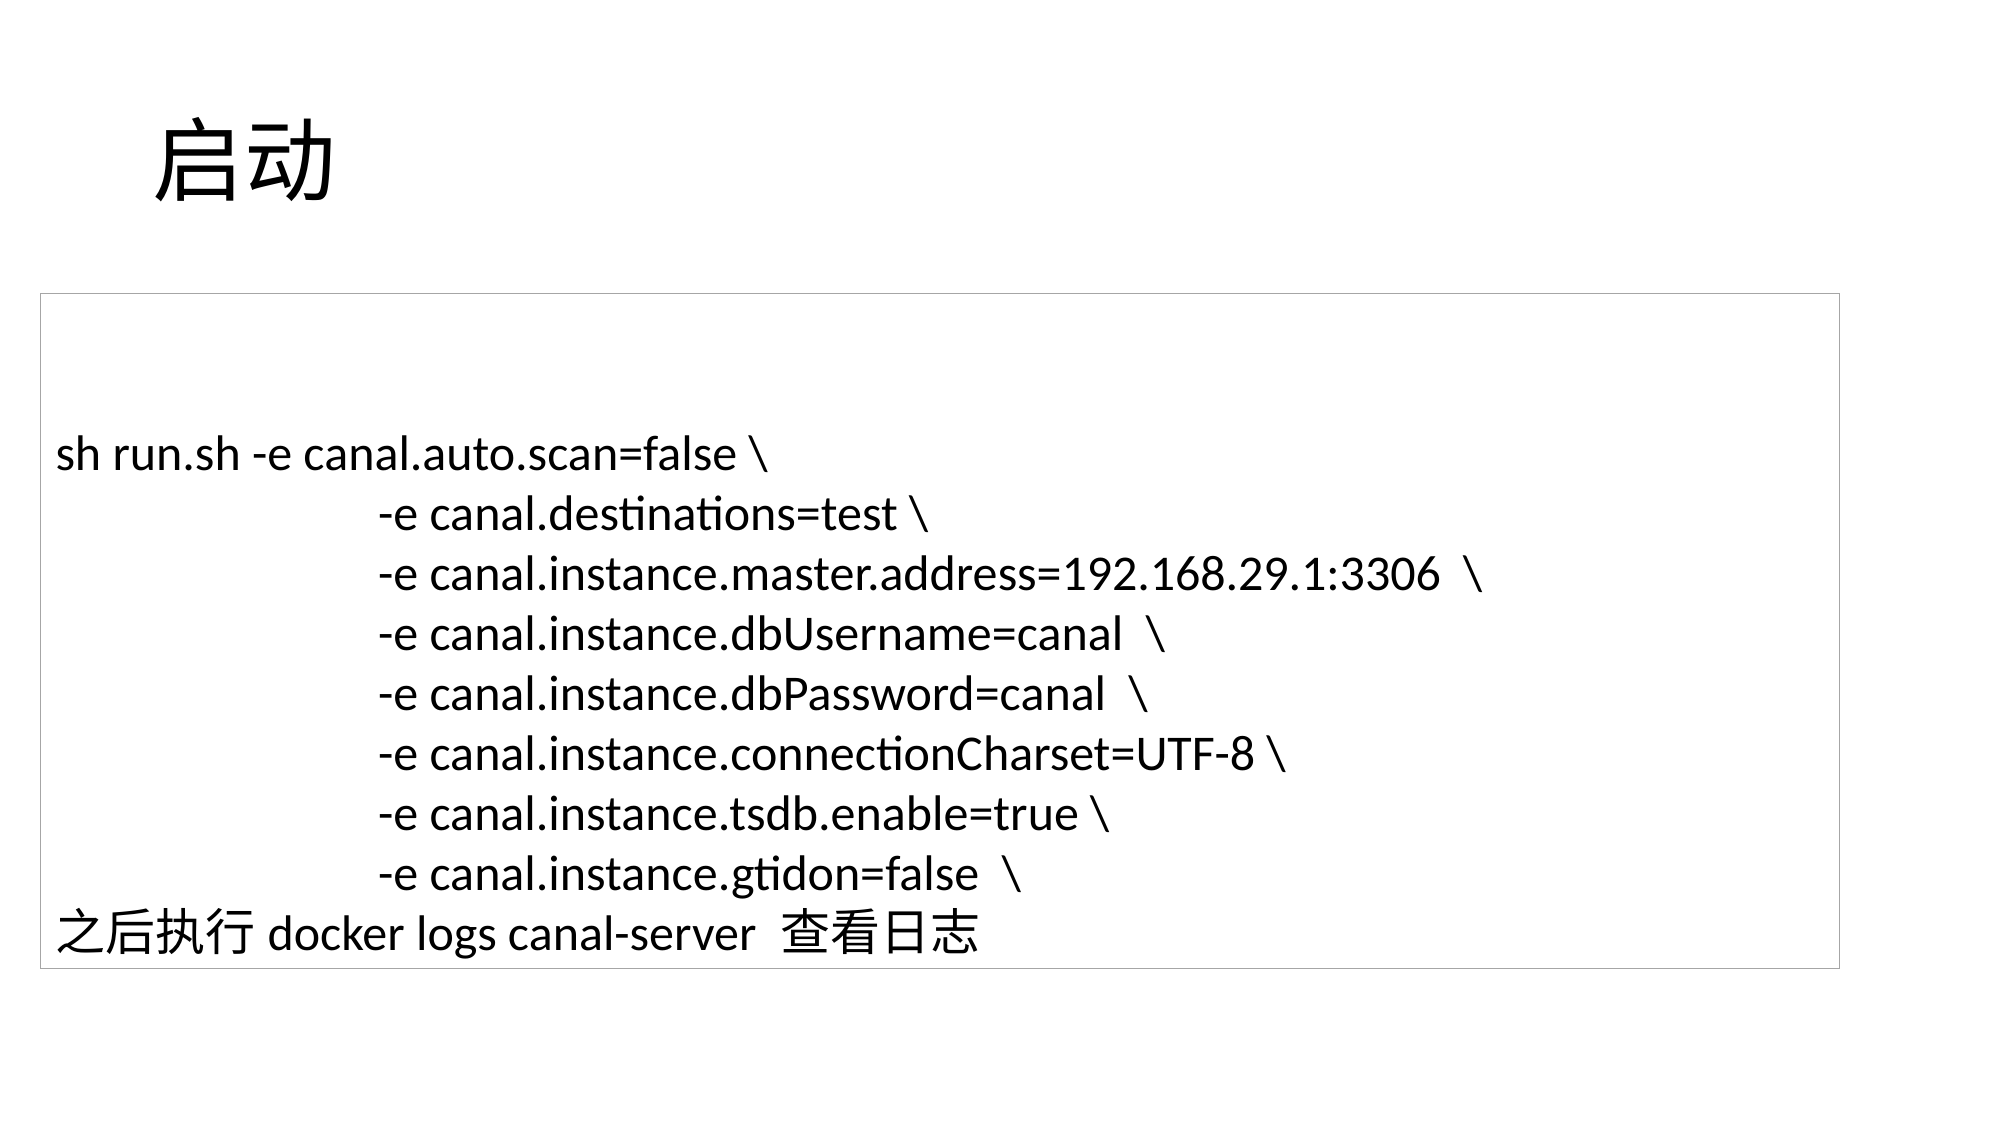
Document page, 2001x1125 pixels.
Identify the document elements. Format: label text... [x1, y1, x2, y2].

title 启动 [137, 56, 1863, 274]
text_box sh run.sh -e canal.auto.scan=false \ -e canal.destinations=test \ -e canal.instance.master.address=192.168.29.1:3306 \ -e canal.instance.dbUsername=canal \ -e canal.instance.dbPassword=canal \ -e canal.instance.connectionCharset=UTF-8 \ -e canal.instance.tsdb.enable=true \ -e canal.instance.gtidon=false \ 之后执行docker logs canal-server 查看日志 [40, 293, 1840, 969]
